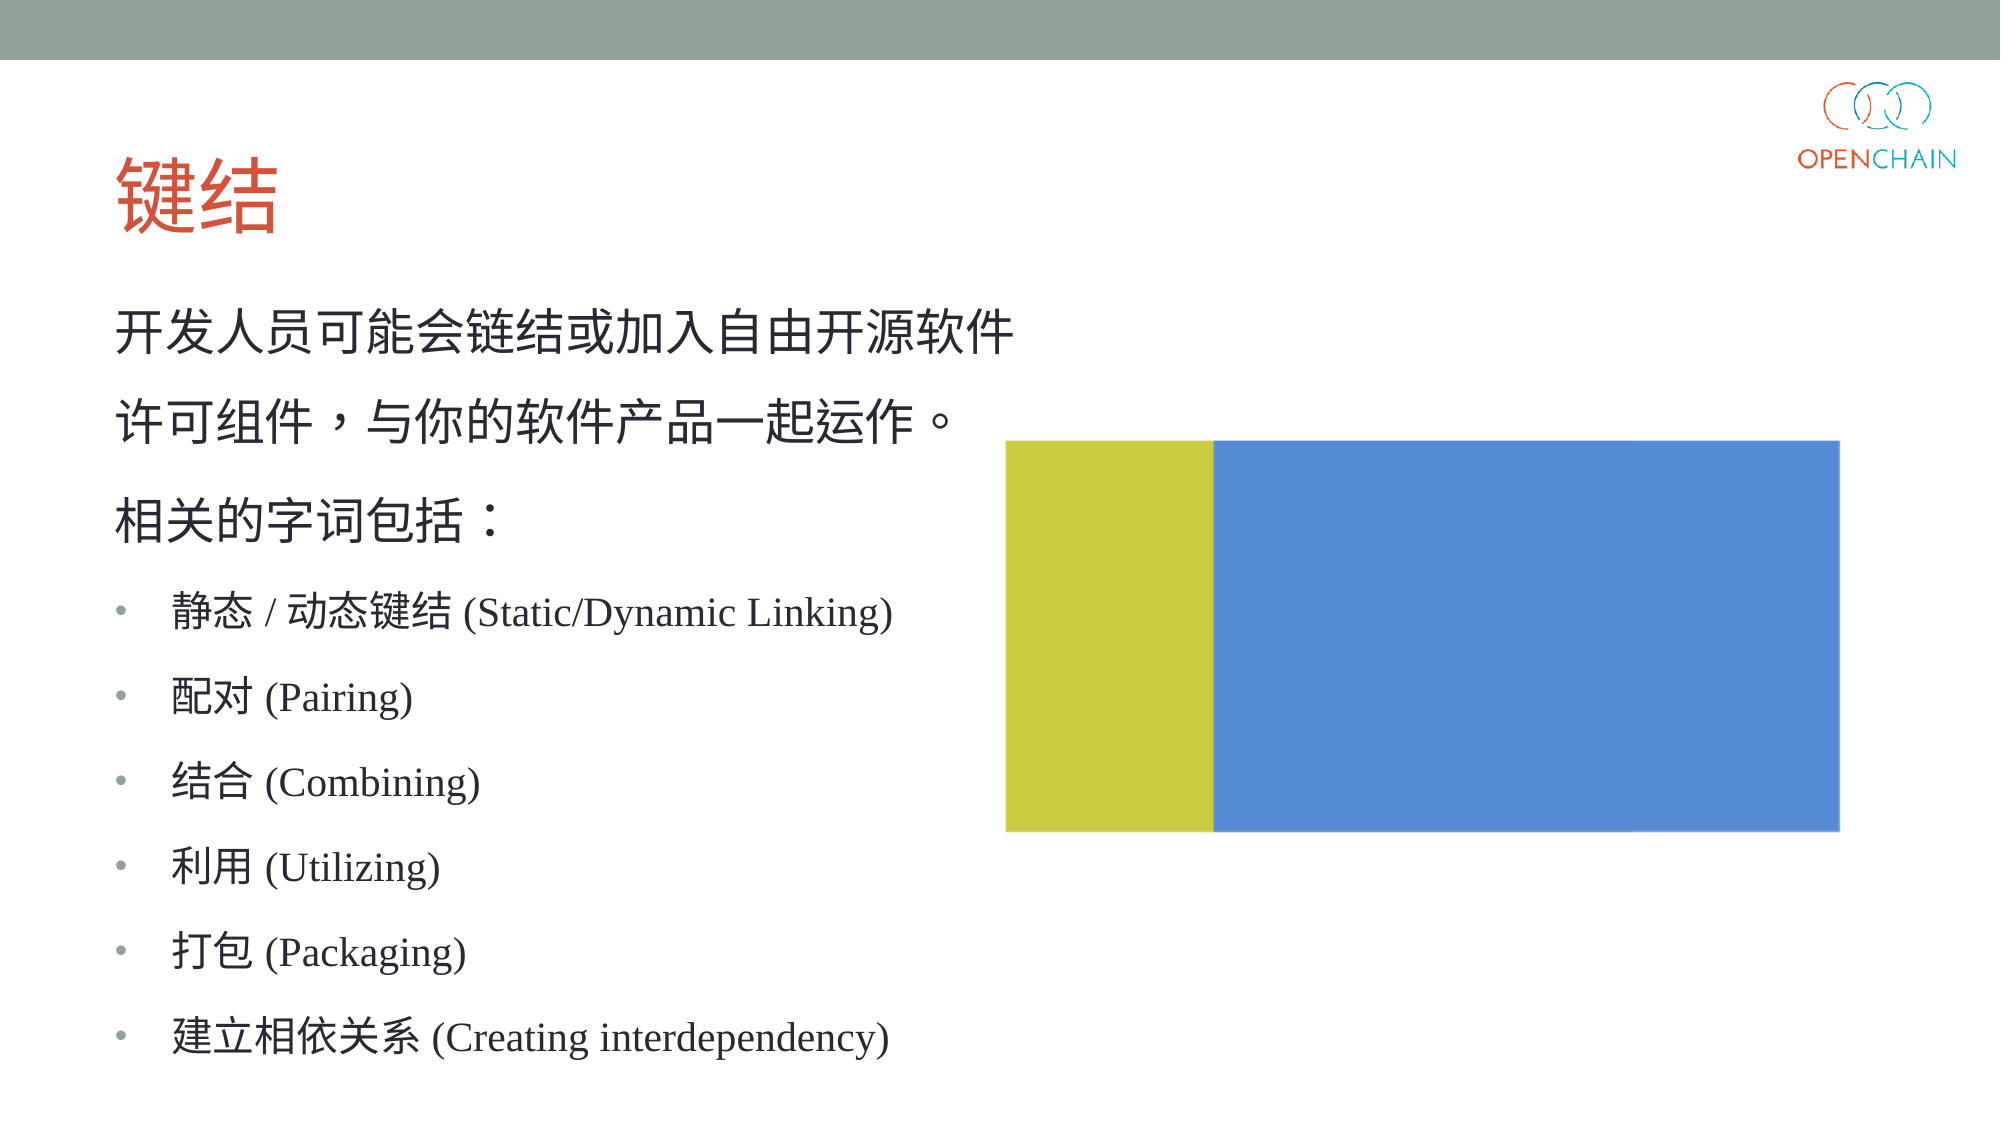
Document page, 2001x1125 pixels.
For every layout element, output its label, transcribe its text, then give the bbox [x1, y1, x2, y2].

picture [715, 236, 2000, 1089]
title 键结 [99, 87, 1900, 250]
list 开发人员可能会链结或加入自由开源软件许可组件，与你的软件产品一起运作。 相关的字词包括： 静态/动态键结(Static/Dynamic Linking) 配对(Pairing) 结合(Combining) 利用(Utilizing) 打包(Packaging) 建立相依关系(Creating interdependency) [99, 262, 709, 1063]
picture [1798, 82, 1955, 169]
